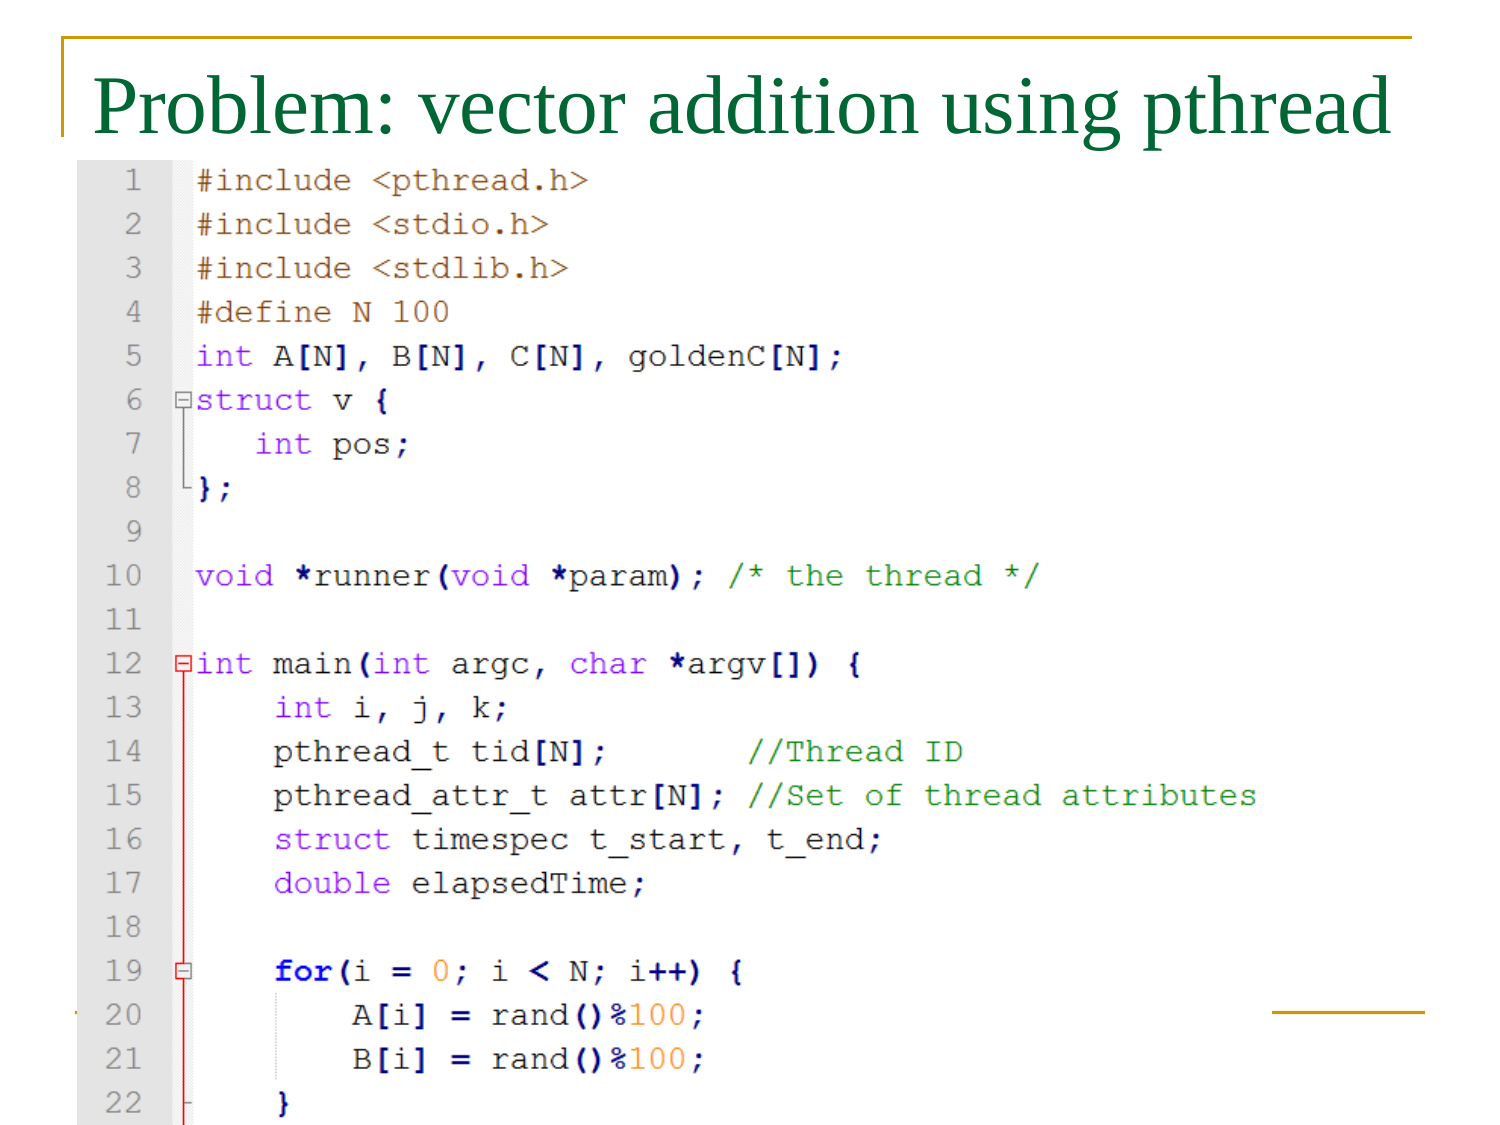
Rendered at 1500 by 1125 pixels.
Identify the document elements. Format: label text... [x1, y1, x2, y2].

title Problem: vector addition using pthread [77, 42, 1428, 230]
picture [76, 160, 1272, 1125]
